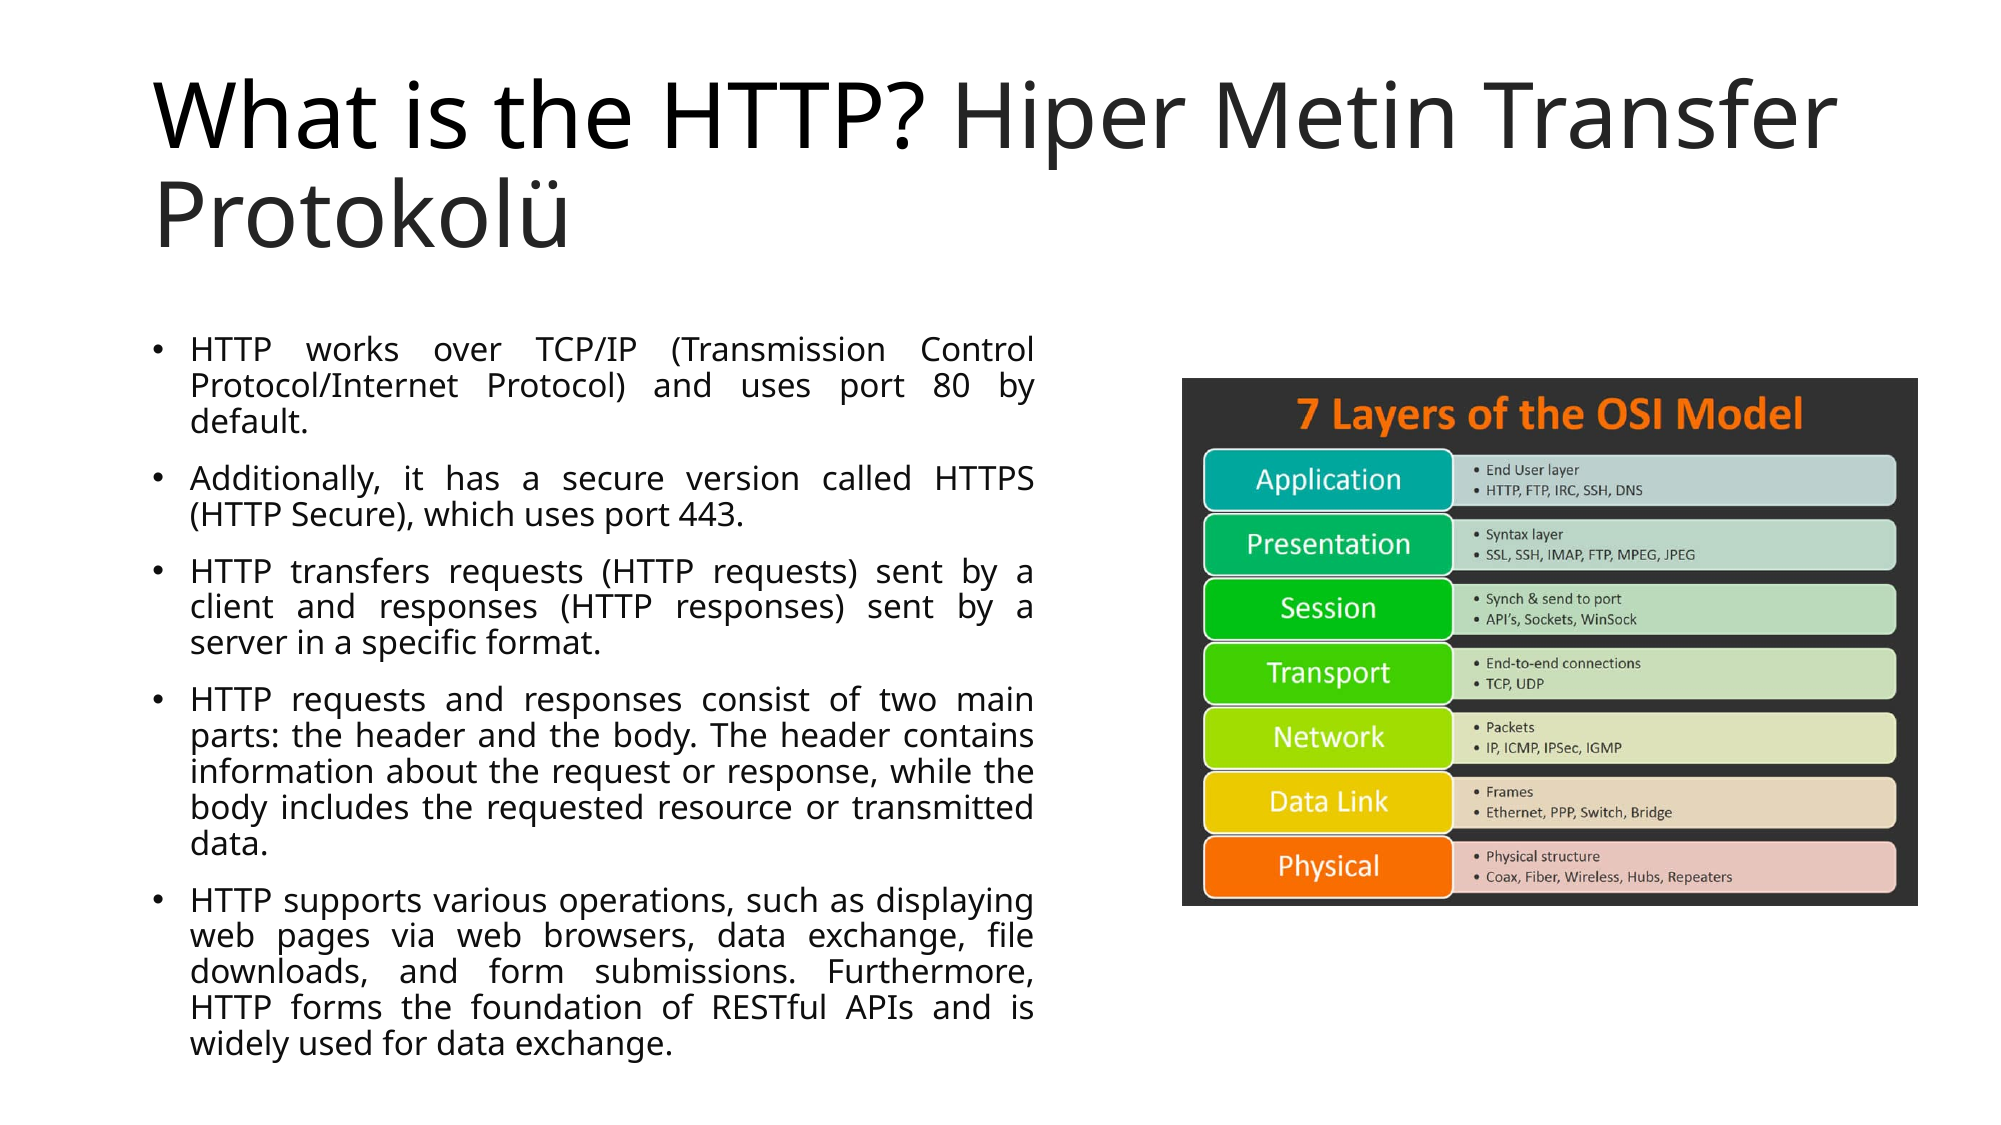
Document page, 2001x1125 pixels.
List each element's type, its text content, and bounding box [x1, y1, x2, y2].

picture [1181, 378, 1919, 907]
title What is the HTTP? Hiper Metin Transfer Protokolü [137, 59, 1863, 278]
list HTTP works over TCP/IP (Transmission Control Protocol/Internet Protocol) and uses port 80 by default. Additionally, it has a secure version called HTTPS (HTTP Secure), which uses port 443. HTTP transfers requests (HTTP requests) sent by a client and responses (HTTP responses) sent by a server in a specific format. HTTP requests and responses consist of two main parts: the header and the body. The header contains information about the request or response, while the body includes the requested resource or transmitted data. HTTP supports various operations, such as displaying web pages via web browsers, data exchange, file downloads, and form submissions. Furthermore, HTTP forms the foundation of RESTful APIs and is widely used for data exchange. [137, 325, 1052, 838]
